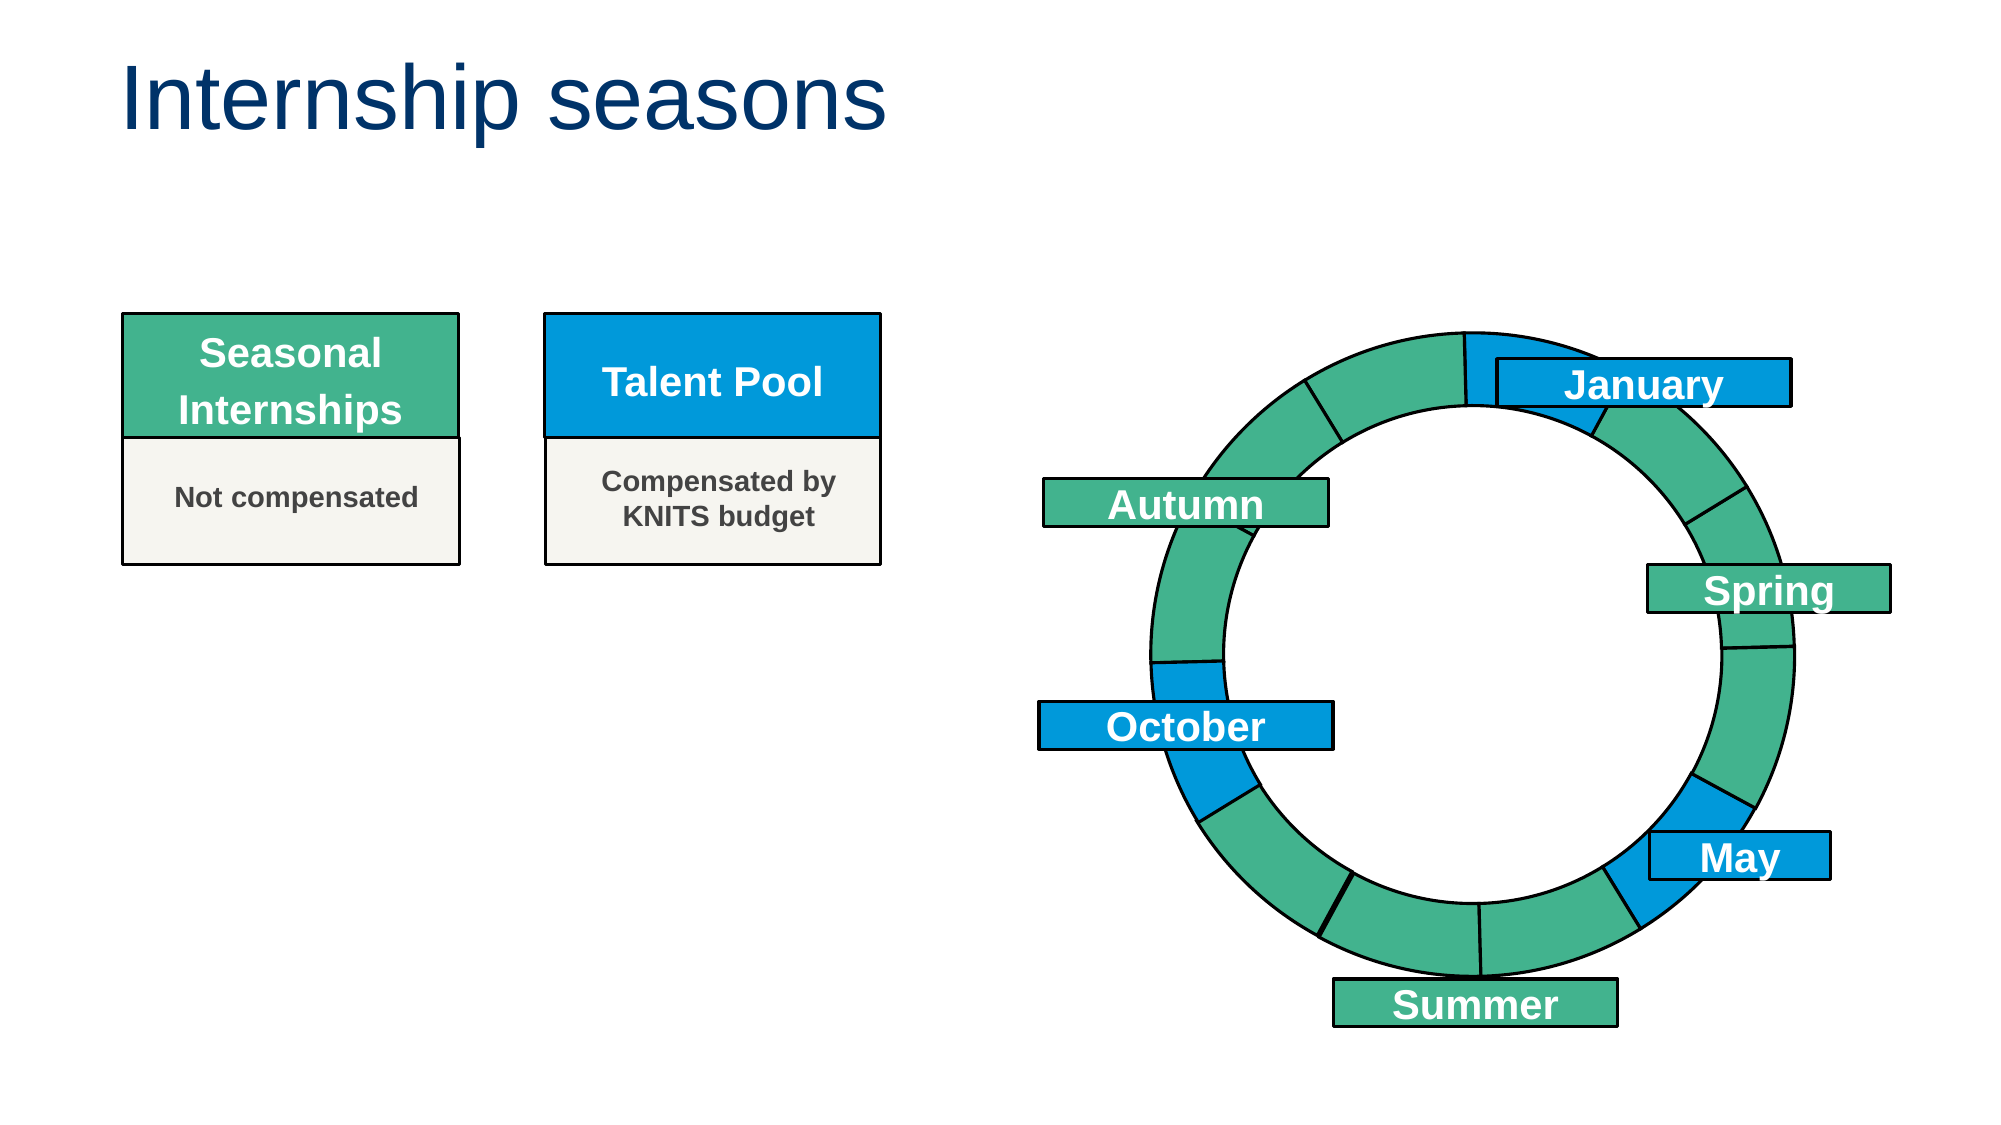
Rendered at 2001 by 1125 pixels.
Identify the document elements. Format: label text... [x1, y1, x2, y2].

text_box [1150, 527, 1254, 662]
text_box [1165, 750, 1261, 823]
text_box Compensated by KNITS budget [561, 455, 876, 540]
text_box January [1496, 358, 1792, 407]
text_box [1603, 773, 1755, 929]
text_box [1718, 613, 1795, 648]
text_box [1305, 332, 1467, 443]
text_box Seasonal Internships [122, 313, 459, 437]
text_box [1203, 380, 1343, 478]
text_box May [1649, 831, 1831, 880]
text_box October [1038, 701, 1333, 750]
text_box Talent Pool [544, 313, 881, 438]
text_box [1240, 527, 1259, 536]
text_box Not compensated [139, 468, 454, 523]
text_box [1685, 486, 1782, 564]
text_box [545, 437, 881, 565]
text_box [1691, 646, 1795, 809]
text_box [1319, 873, 1480, 977]
text_box [1150, 661, 1229, 701]
text_box [1479, 866, 1641, 977]
text_box [1196, 785, 1353, 936]
title Internship seasons [99, 47, 961, 153]
text_box [1591, 407, 1747, 525]
text_box Summer [1333, 979, 1618, 1027]
text_box Autumn [1043, 478, 1329, 527]
text_box [1465, 332, 1598, 407]
text_box [122, 437, 460, 565]
text_box Spring [1647, 564, 1891, 613]
text_box [1499, 407, 1608, 436]
